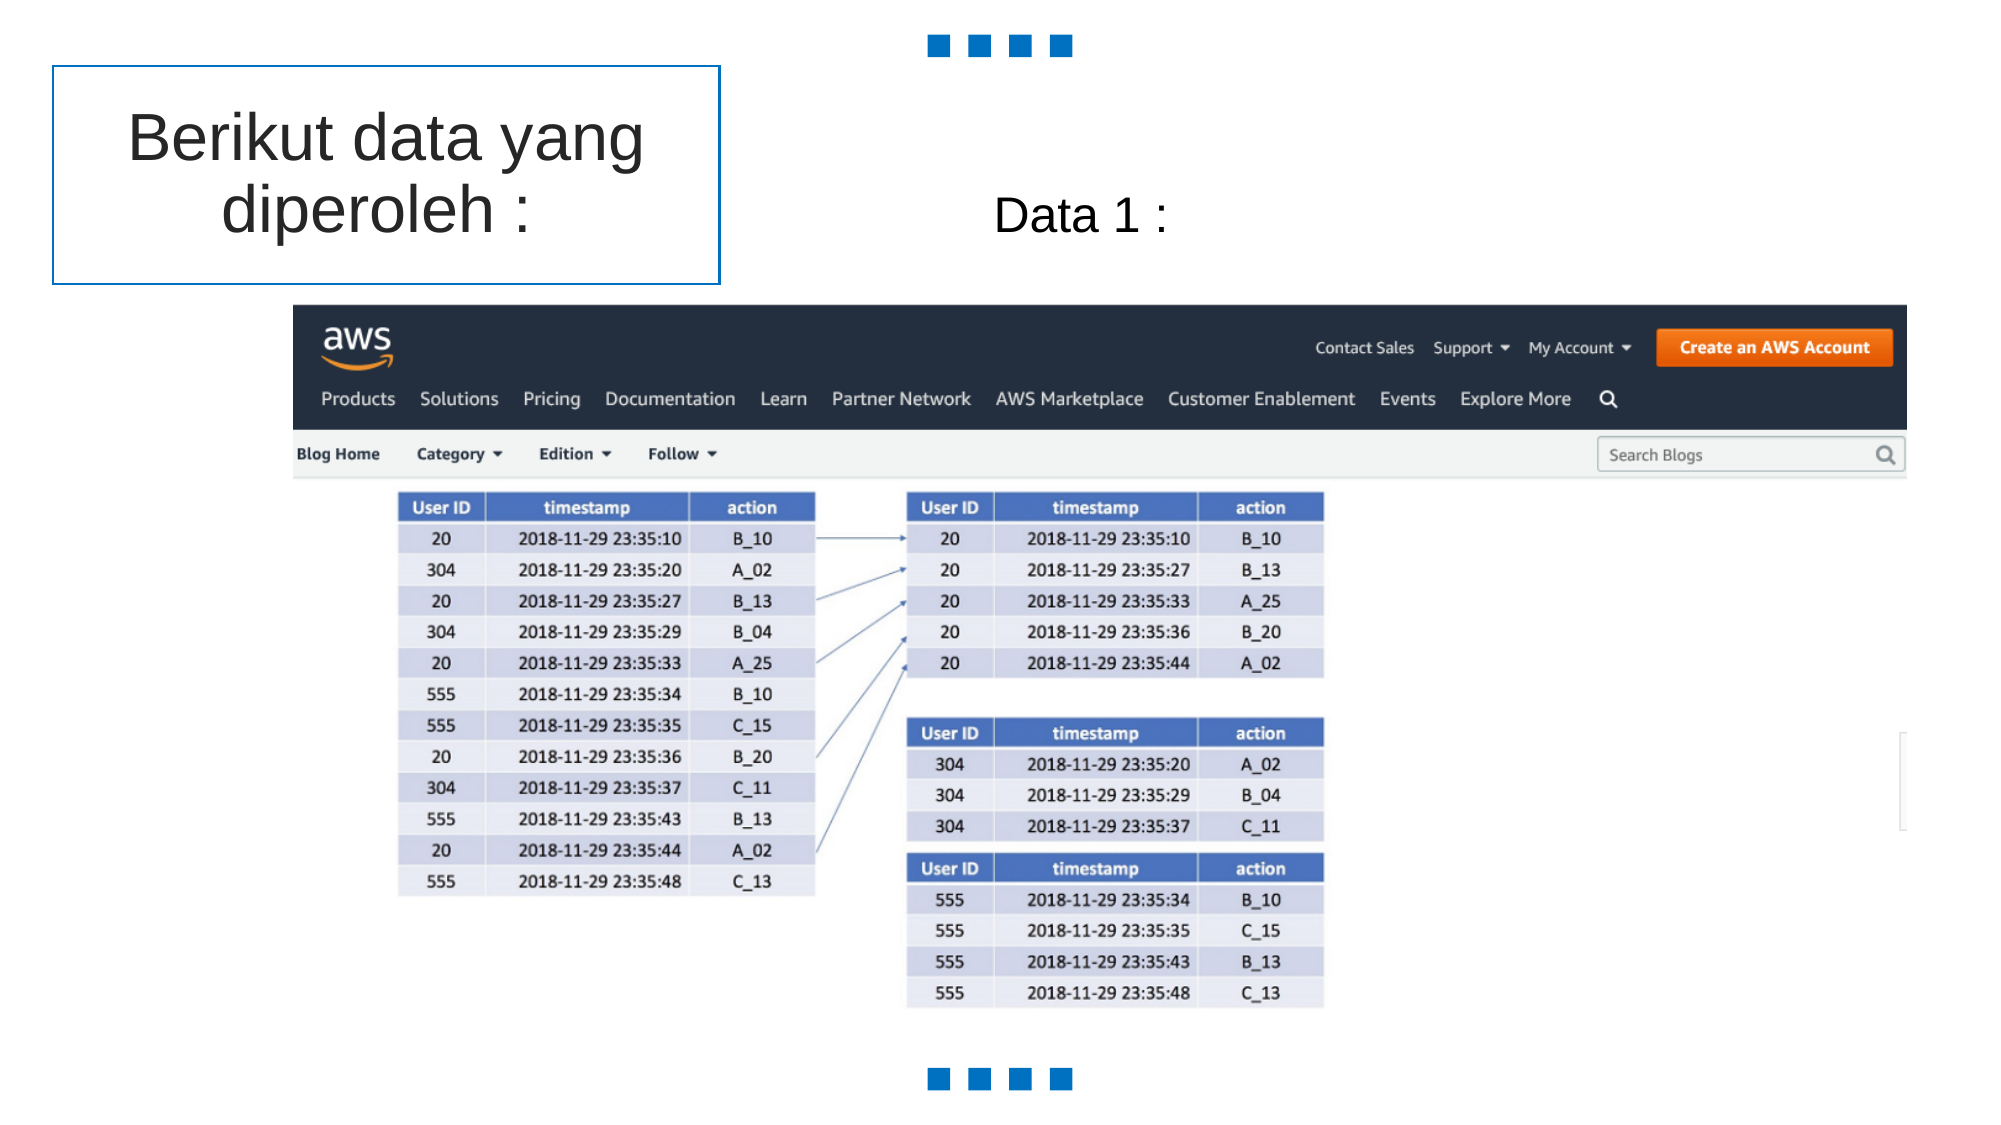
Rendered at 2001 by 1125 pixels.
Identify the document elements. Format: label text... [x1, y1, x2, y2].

list Berikut data yang diperoleh : [52, 65, 721, 285]
text_box Data 1 : [978, 174, 1261, 250]
picture [293, 304, 1907, 1021]
